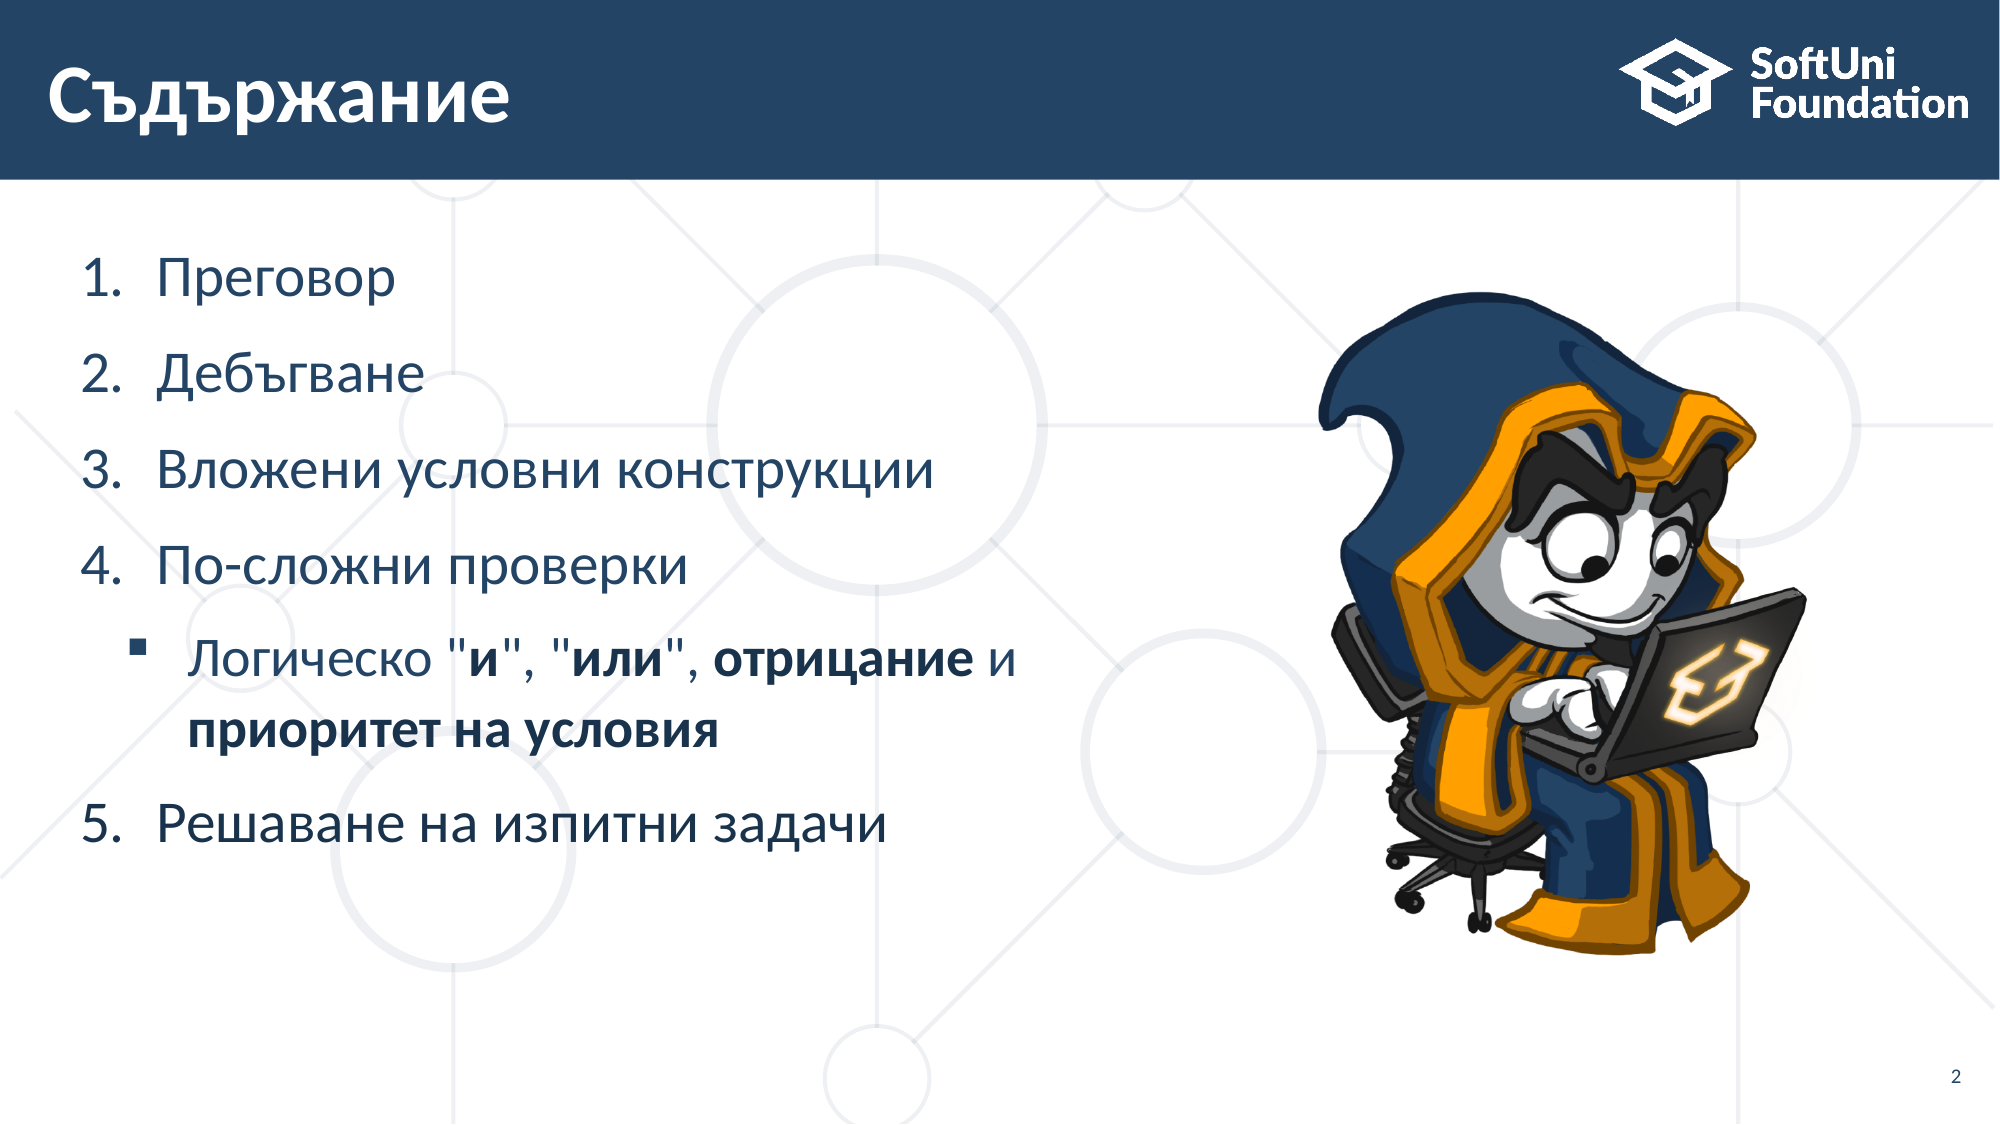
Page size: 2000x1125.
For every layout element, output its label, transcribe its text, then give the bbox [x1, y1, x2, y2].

title Съдържание [31, 16, 1591, 162]
list Преговор Дебъгване Вложени условни конструкции По-сложни проверки Логическо "и", "или", отрицание и приоритет на условия Решаване на изпитни задачи [62, 227, 1169, 863]
picture [1275, 227, 1900, 994]
picture [1618, 38, 1968, 126]
slide_number 2 [1896, 1049, 1968, 1101]
